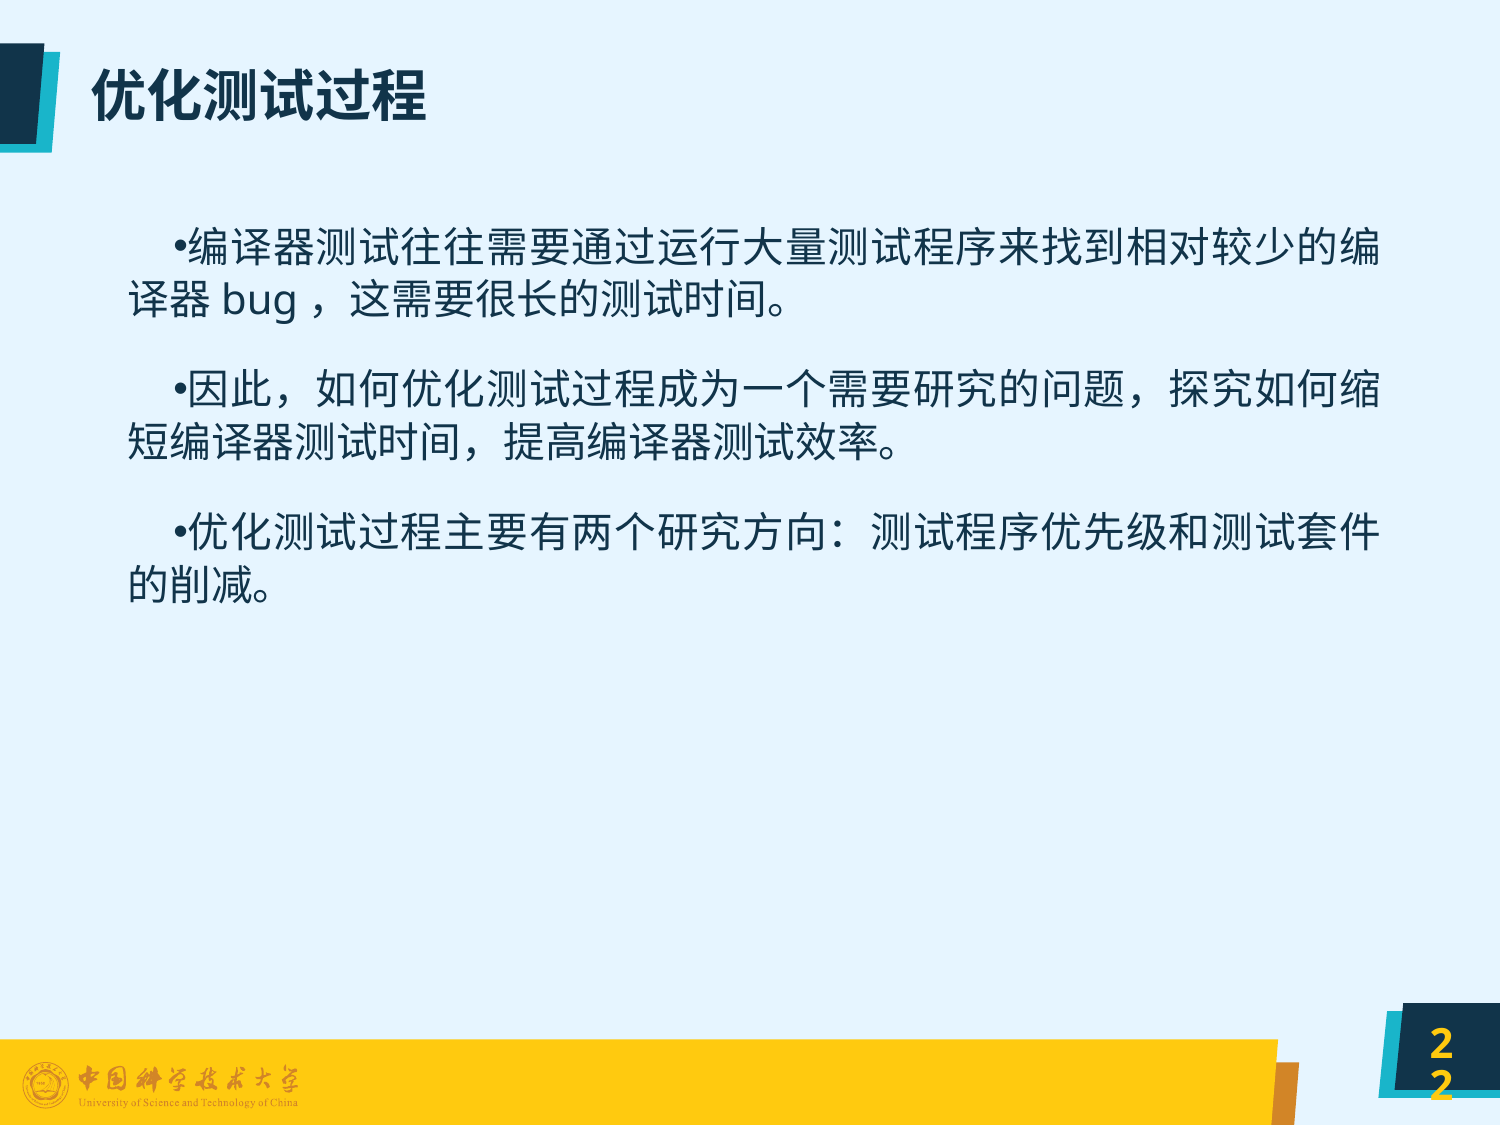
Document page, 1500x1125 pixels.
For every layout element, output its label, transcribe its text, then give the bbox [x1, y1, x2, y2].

slide_number 22 [1414, 1007, 1491, 1084]
list 编译器测试往往需要通过运行大量测试程序来找到相对较少的编译器bug，这需要很长的测试时间。 因此，如何优化测试过程成为一个需要研究的问题，探究如何缩短编译器测试时间，提高编译器测试效率。 优化测试过程主要有两个研究方向：测试程序优先级和测试套件的削减。 [75, 210, 1397, 982]
title 优化测试过程 [75, 43, 1397, 153]
